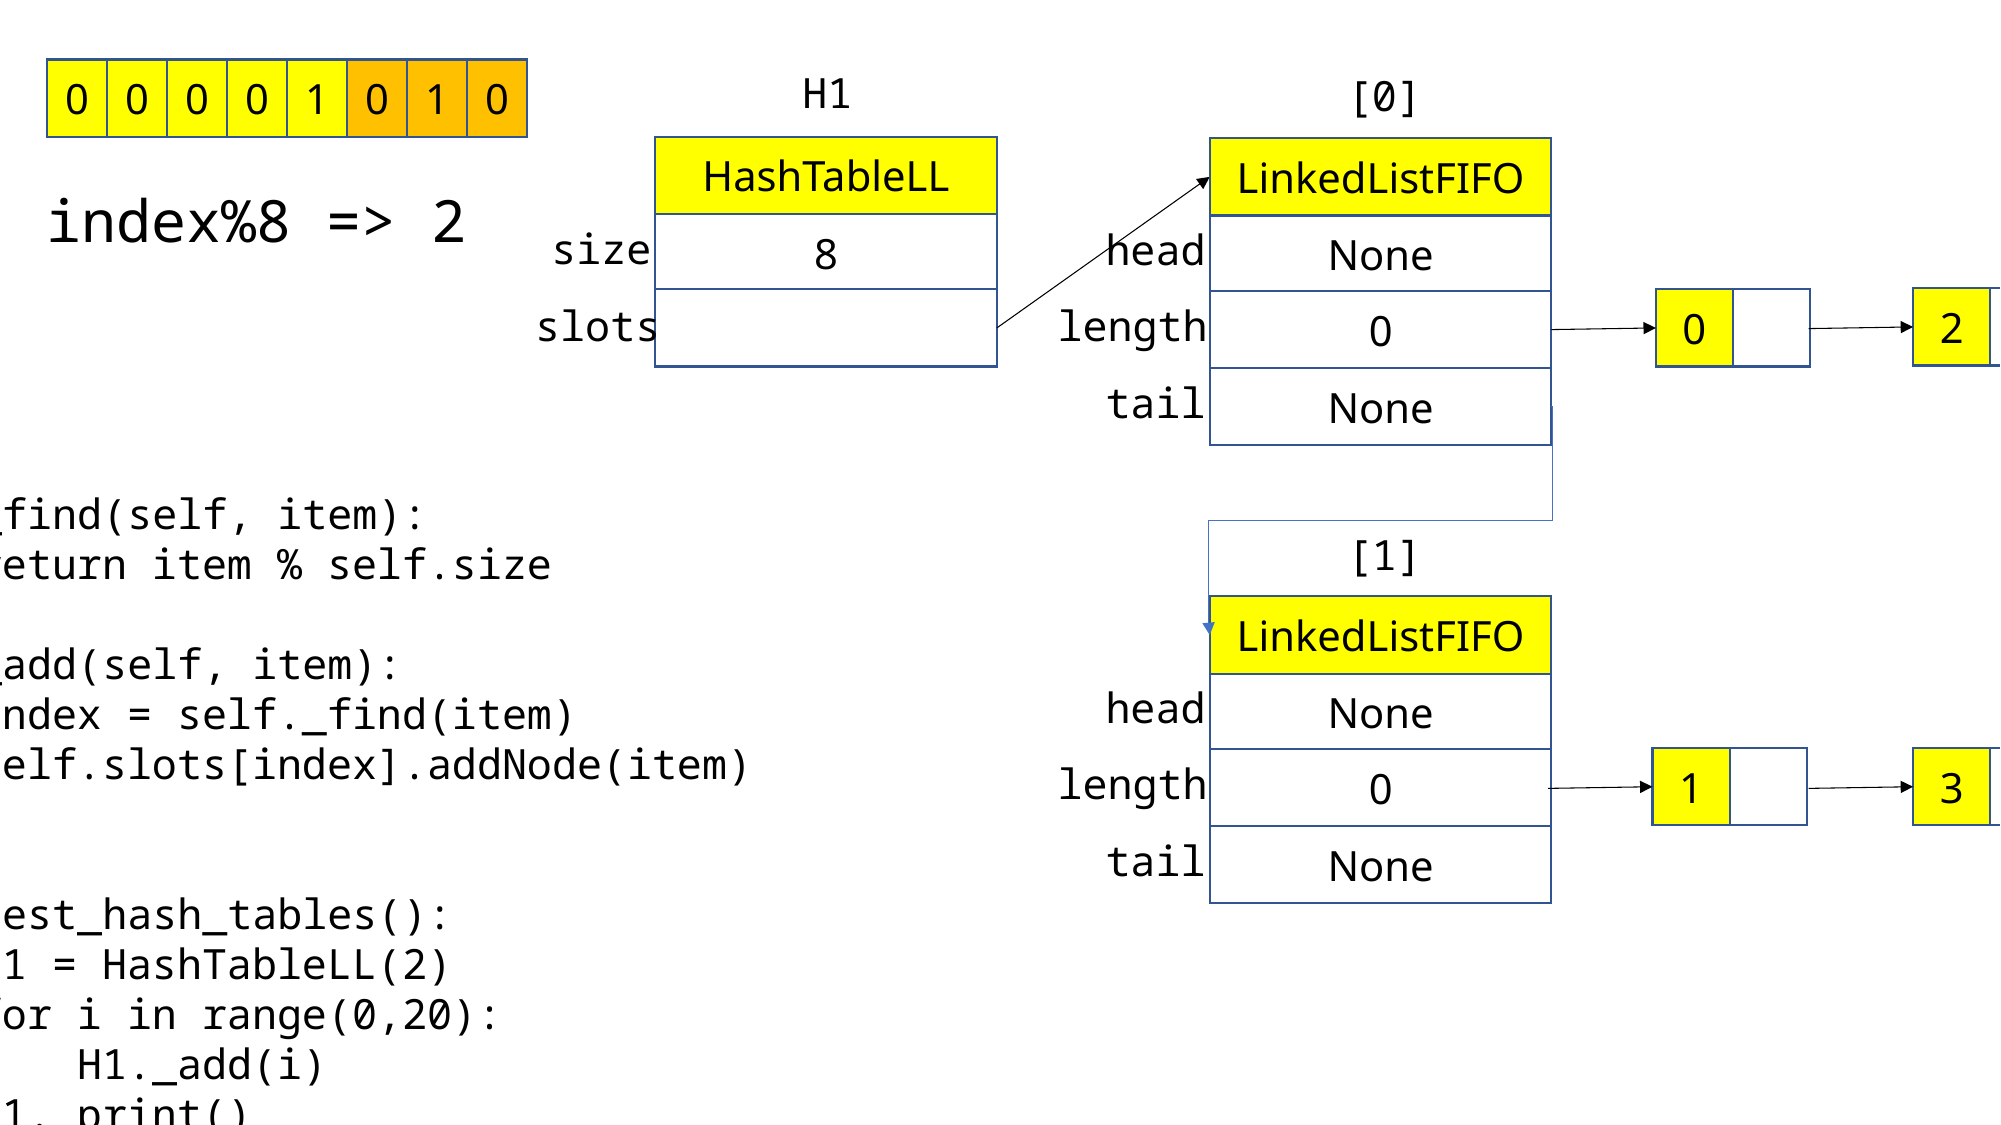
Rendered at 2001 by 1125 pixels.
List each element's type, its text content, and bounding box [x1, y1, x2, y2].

text_box LinkedListFIFO [1209, 635, 1552, 673]
text_box head [1090, 674, 1221, 740]
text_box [1209, 406, 1552, 635]
text_box 1 [1651, 747, 1729, 826]
text_box 0 [1655, 288, 1732, 368]
text_box LinkedListFIFO [1209, 137, 1552, 214]
text_box 0 [466, 58, 528, 138]
text_box tail [1090, 369, 1221, 435]
text_box size [536, 215, 666, 280]
text_box HashTableLL [654, 136, 998, 213]
text_box None [1209, 367, 1552, 406]
text_box tail [1090, 827, 1221, 893]
text_box H1 [787, 59, 868, 125]
text_box slots [520, 292, 675, 358]
text_box 0 [166, 58, 226, 138]
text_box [996, 176, 1210, 328]
text_box head [1210, 216, 1221, 282]
text_box [1989, 747, 2000, 826]
text_box length [1042, 750, 1223, 816]
text_box [1729, 747, 1808, 826]
text_box 1 [286, 58, 346, 138]
text_box [0] [1332, 62, 1437, 128]
text_box 0 [226, 58, 286, 138]
text_box None [1210, 214, 1552, 290]
text_box None [1209, 825, 1552, 904]
text_box 0 [106, 58, 166, 138]
text_box 3 [1912, 747, 1989, 826]
text_box def _find(self, item): return item % self.size def _add(self, item): index = self._find(item) self.slots[index].addNode(item) def test_hash_tables(): H1 = HashTableLL(2) for i in range(0,20): H1._add(i) H1._print() [0, 480, 767, 1125]
text_box 2 [1912, 287, 1989, 367]
text_box [654, 288, 998, 368]
text_box None [1209, 673, 1552, 748]
text_box length [1042, 292, 1223, 358]
text_box [1989, 287, 2000, 367]
text_box index%8 => 2 [31, 176, 482, 262]
text_box 0 [1209, 290, 1552, 367]
text_box 0 [346, 58, 406, 138]
text_box [1732, 288, 1811, 368]
text_box 0 [46, 58, 106, 138]
text_box 8 [654, 213, 996, 288]
text_box 1 [406, 58, 466, 138]
text_box 0 [1209, 748, 1552, 825]
